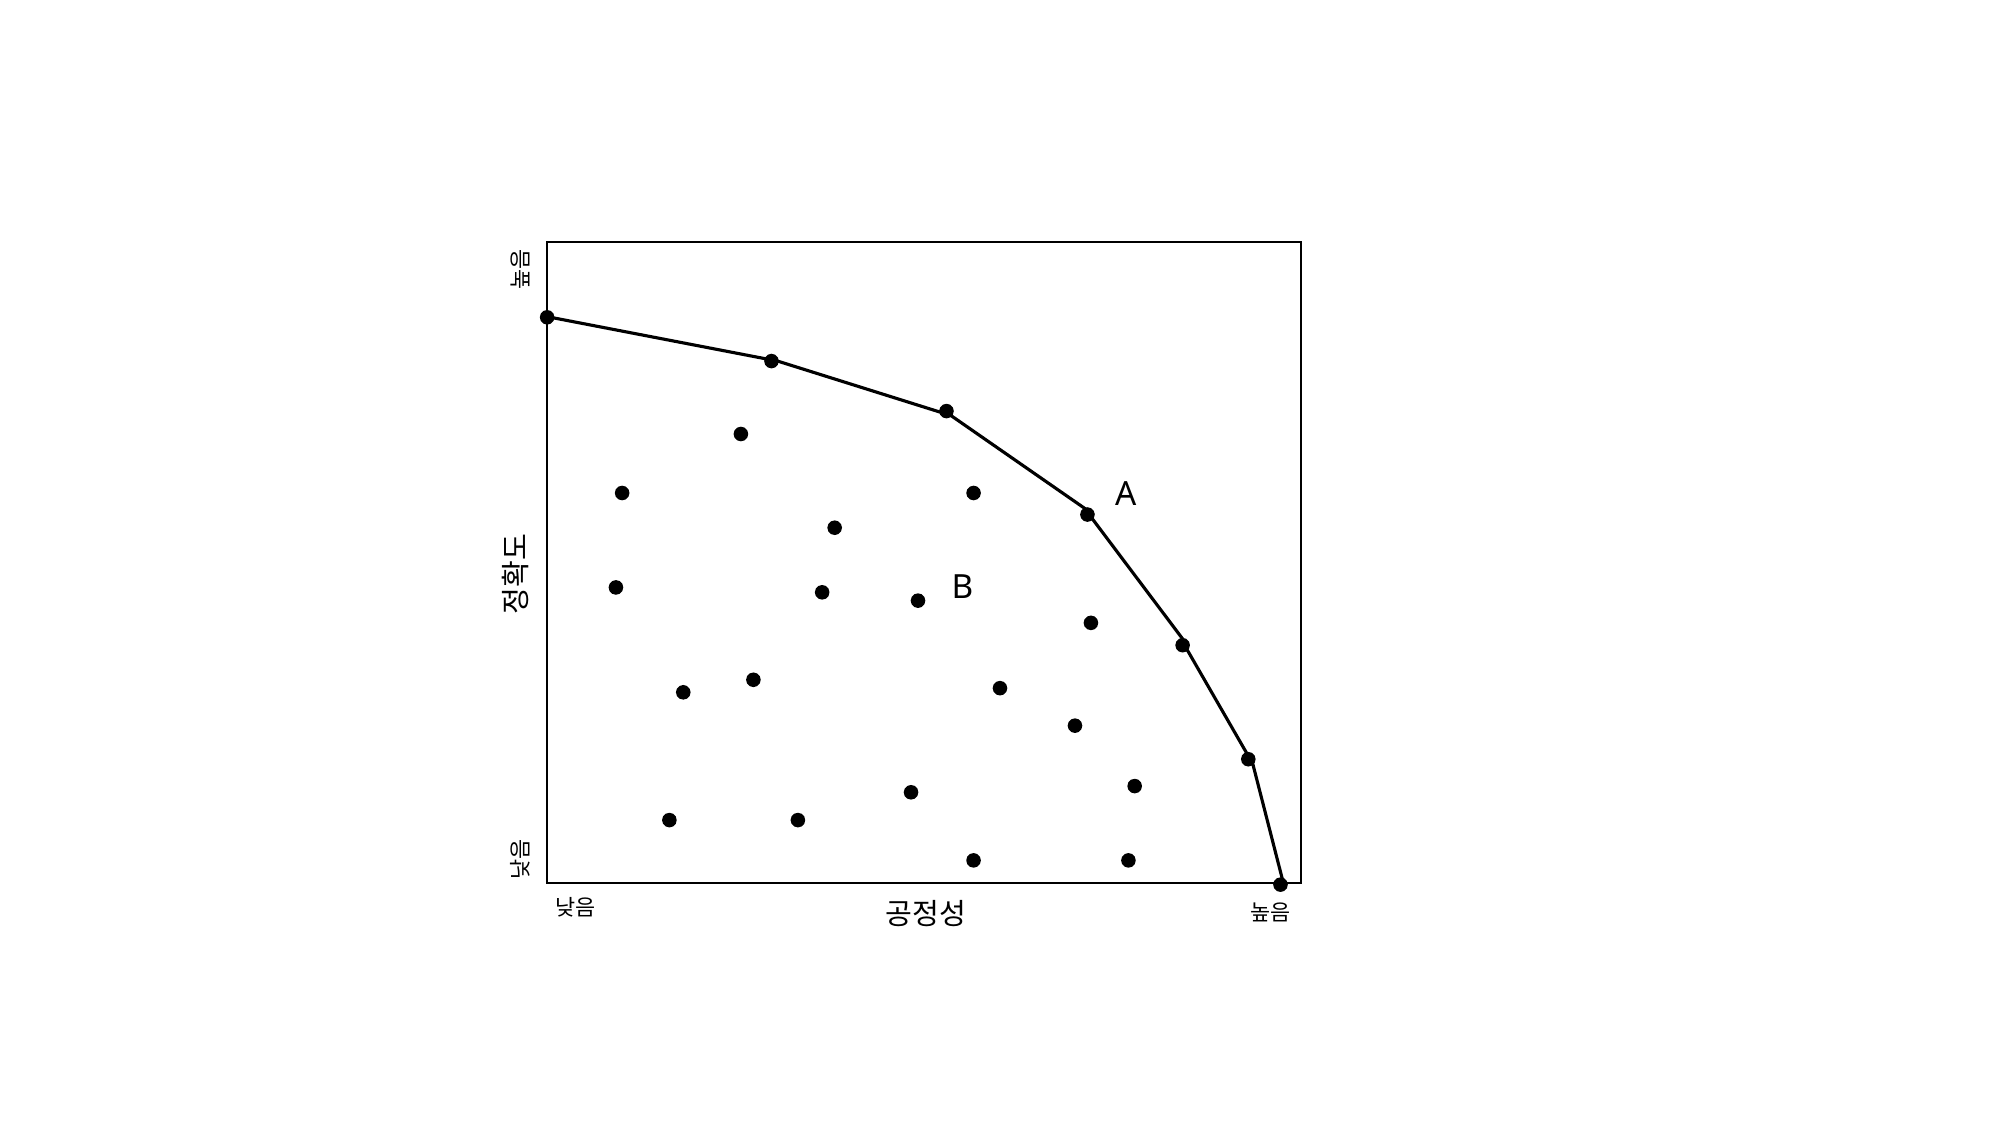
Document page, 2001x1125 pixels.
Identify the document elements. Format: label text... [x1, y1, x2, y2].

text_box 높음 [498, 227, 540, 305]
text_box [1080, 515, 1089, 522]
text_box [814, 584, 830, 600]
text_box [675, 684, 691, 700]
text_box [790, 812, 806, 828]
text_box B [936, 558, 1031, 613]
text_box [1121, 853, 1136, 868]
text_box [1175, 638, 1190, 653]
text_box [966, 853, 981, 868]
text_box [903, 784, 919, 800]
text_box 공정성 [870, 887, 1020, 938]
text_box 정확도 [490, 476, 540, 630]
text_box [777, 361, 951, 416]
text_box [764, 362, 777, 369]
text_box 낮음 [540, 886, 617, 928]
text_box A [1100, 464, 1194, 520]
text_box [1083, 616, 1089, 630]
text_box [746, 672, 761, 688]
text_box 낮음 [498, 817, 540, 894]
text_box [1127, 778, 1143, 794]
text_box [992, 680, 1008, 696]
text_box [546, 241, 1302, 884]
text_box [547, 316, 778, 362]
text_box [733, 426, 749, 442]
text_box 높음 [1236, 890, 1313, 932]
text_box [950, 415, 1094, 515]
text_box [662, 812, 677, 828]
text_box [608, 580, 624, 595]
text_box [910, 593, 926, 608]
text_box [1089, 514, 1183, 639]
text_box [827, 520, 843, 536]
text_box [614, 485, 630, 501]
text_box [539, 309, 555, 325]
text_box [1252, 763, 1285, 890]
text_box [1187, 649, 1253, 764]
text_box [1067, 718, 1083, 733]
